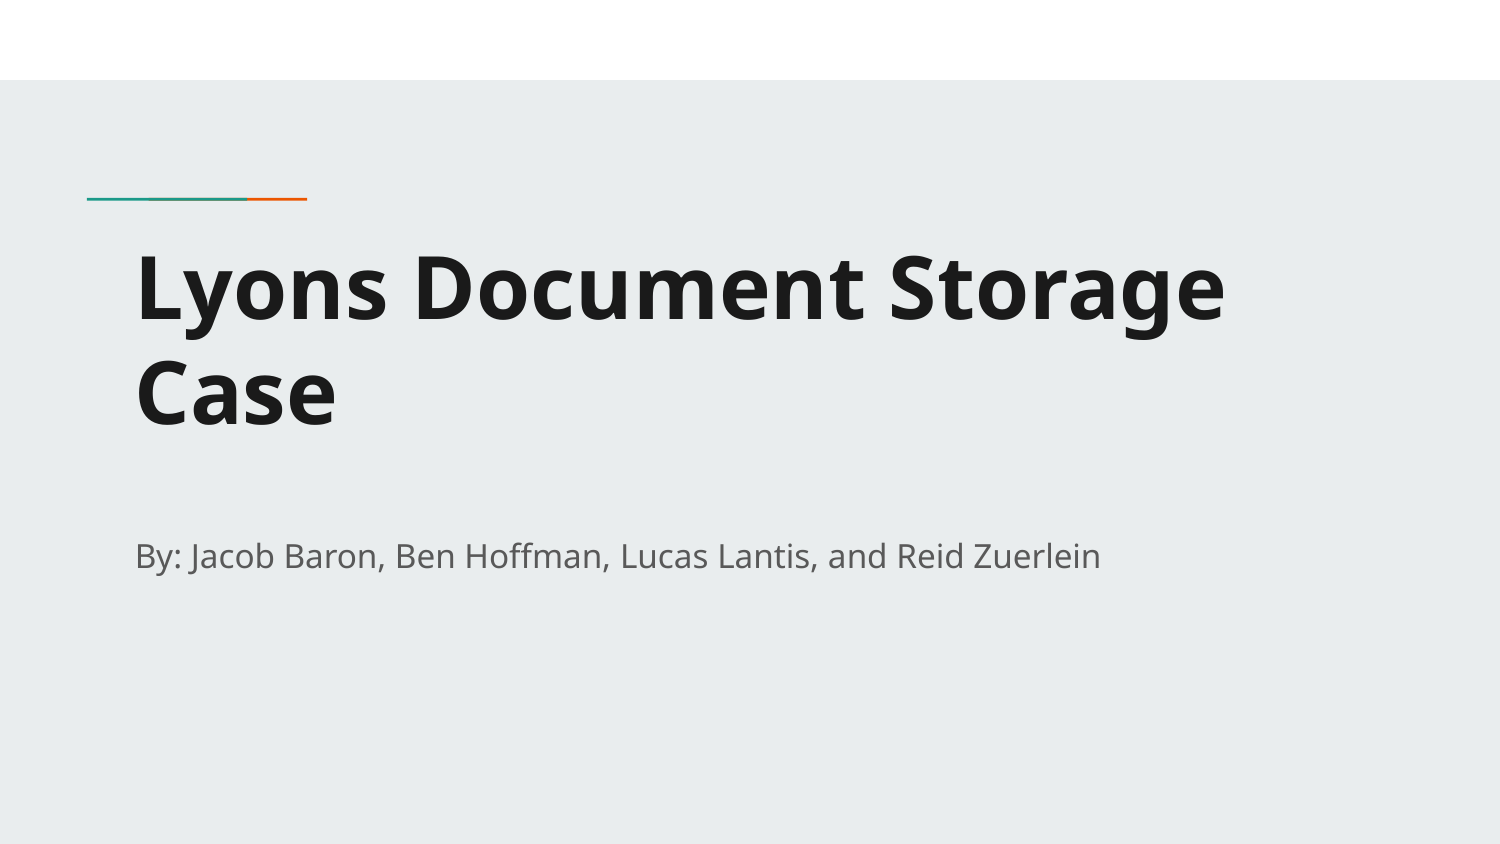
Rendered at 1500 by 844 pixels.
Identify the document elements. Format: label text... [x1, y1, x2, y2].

subtitle By: Jacob Baron, Ben Hoffman, Lucas Lantis, and Reid Zuerlein [119, 520, 1381, 610]
title Lyons Document Storage Case [119, 216, 1381, 490]
